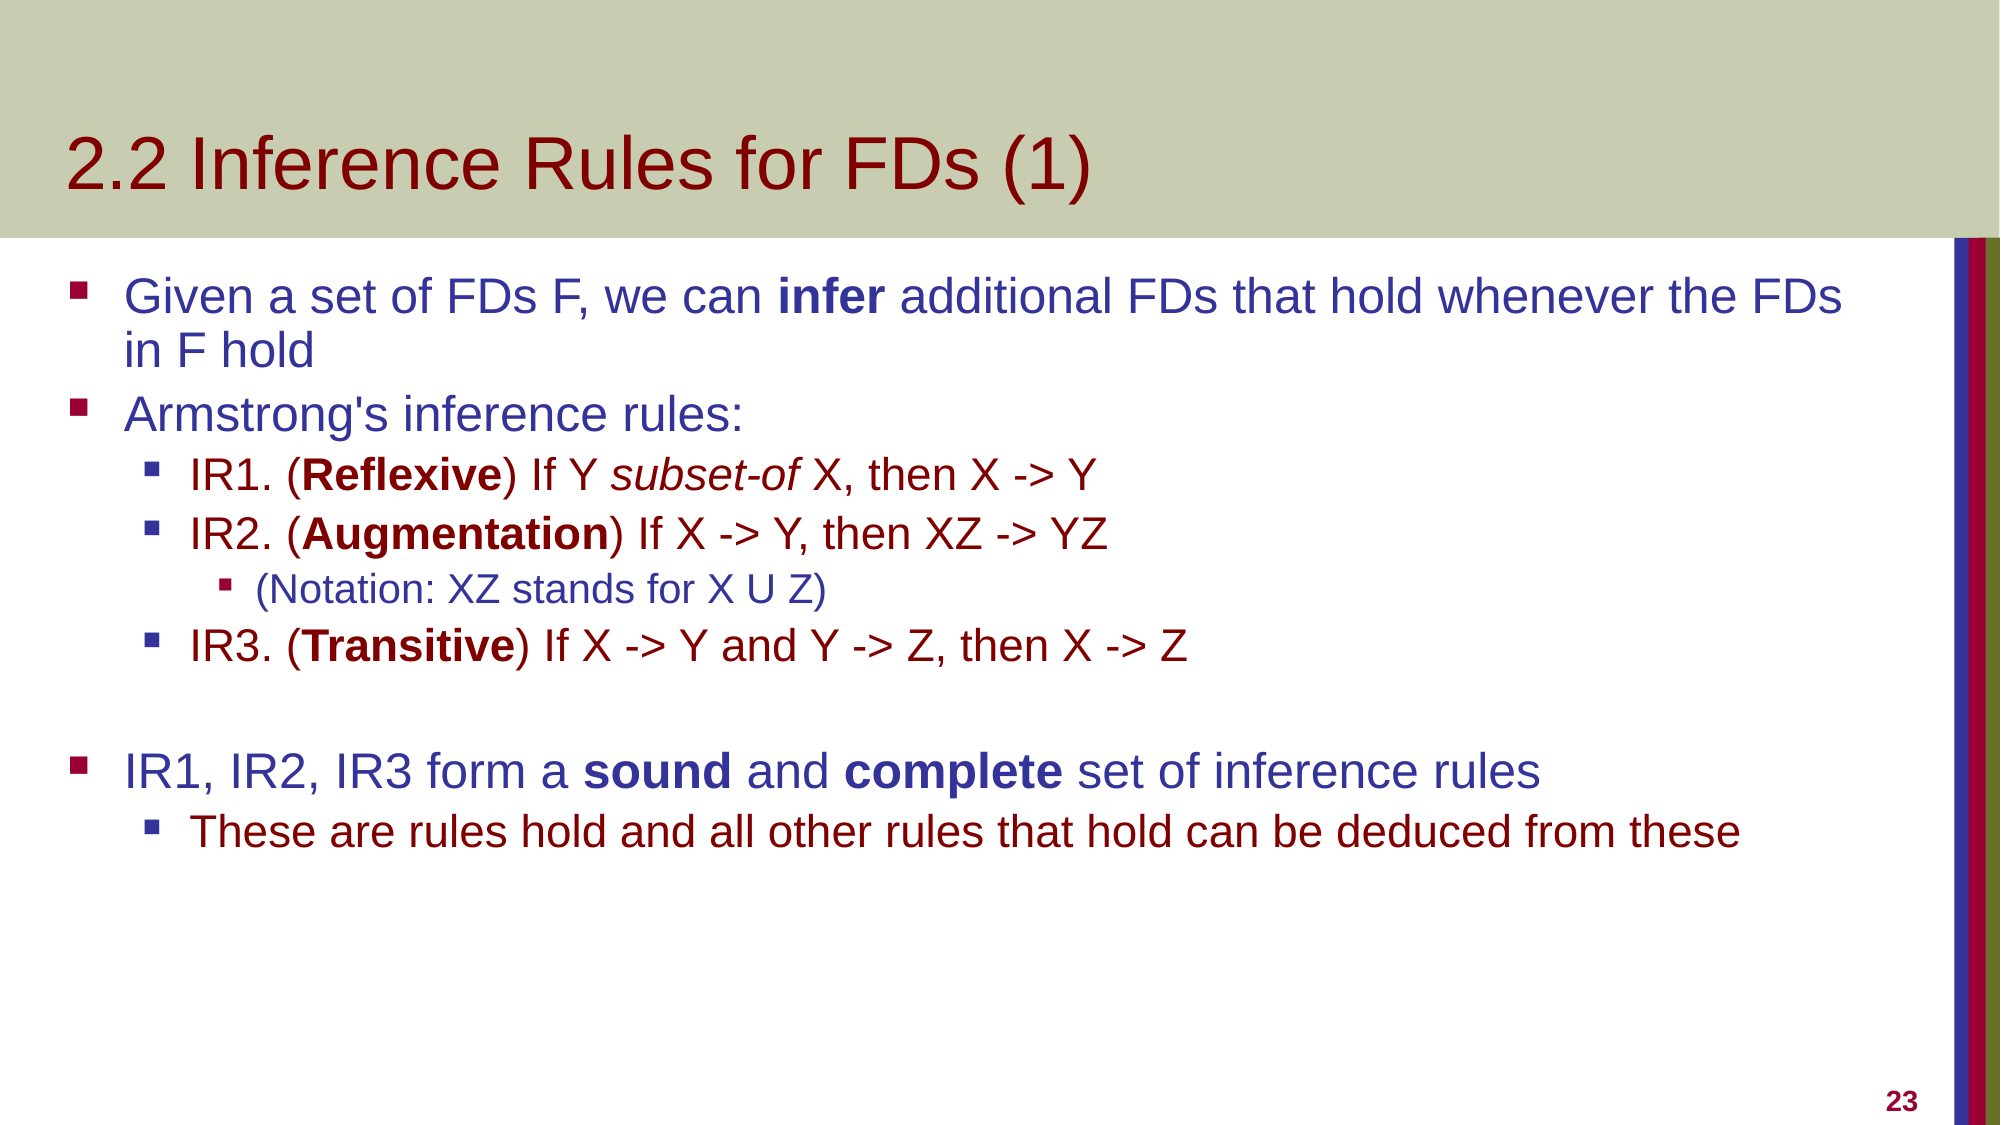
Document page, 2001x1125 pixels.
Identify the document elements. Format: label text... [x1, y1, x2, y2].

slide_number 23 [1516, 1049, 1934, 1125]
list Given a set of FDs F, we can infer additional FDs that hold whenever the FDs in F hold Armstrong's inference rules: IR1. (Reflexive) If Y subset-of X, then X -> Y IR2. (Augmentation) If X -> Y, then XZ -> YZ (Notation: XZ stands for X U Z) IR3. (Transitive) If X -> Y and Y -> Z, then X -> Z IR1, IR2, IR3 form a sound and complete set of inference rules These are rules hold and all other rules that hold can be deduced from these [52, 262, 1867, 1013]
title 2.2 Inference Rules for FDs (1) [50, 49, 1756, 213]
